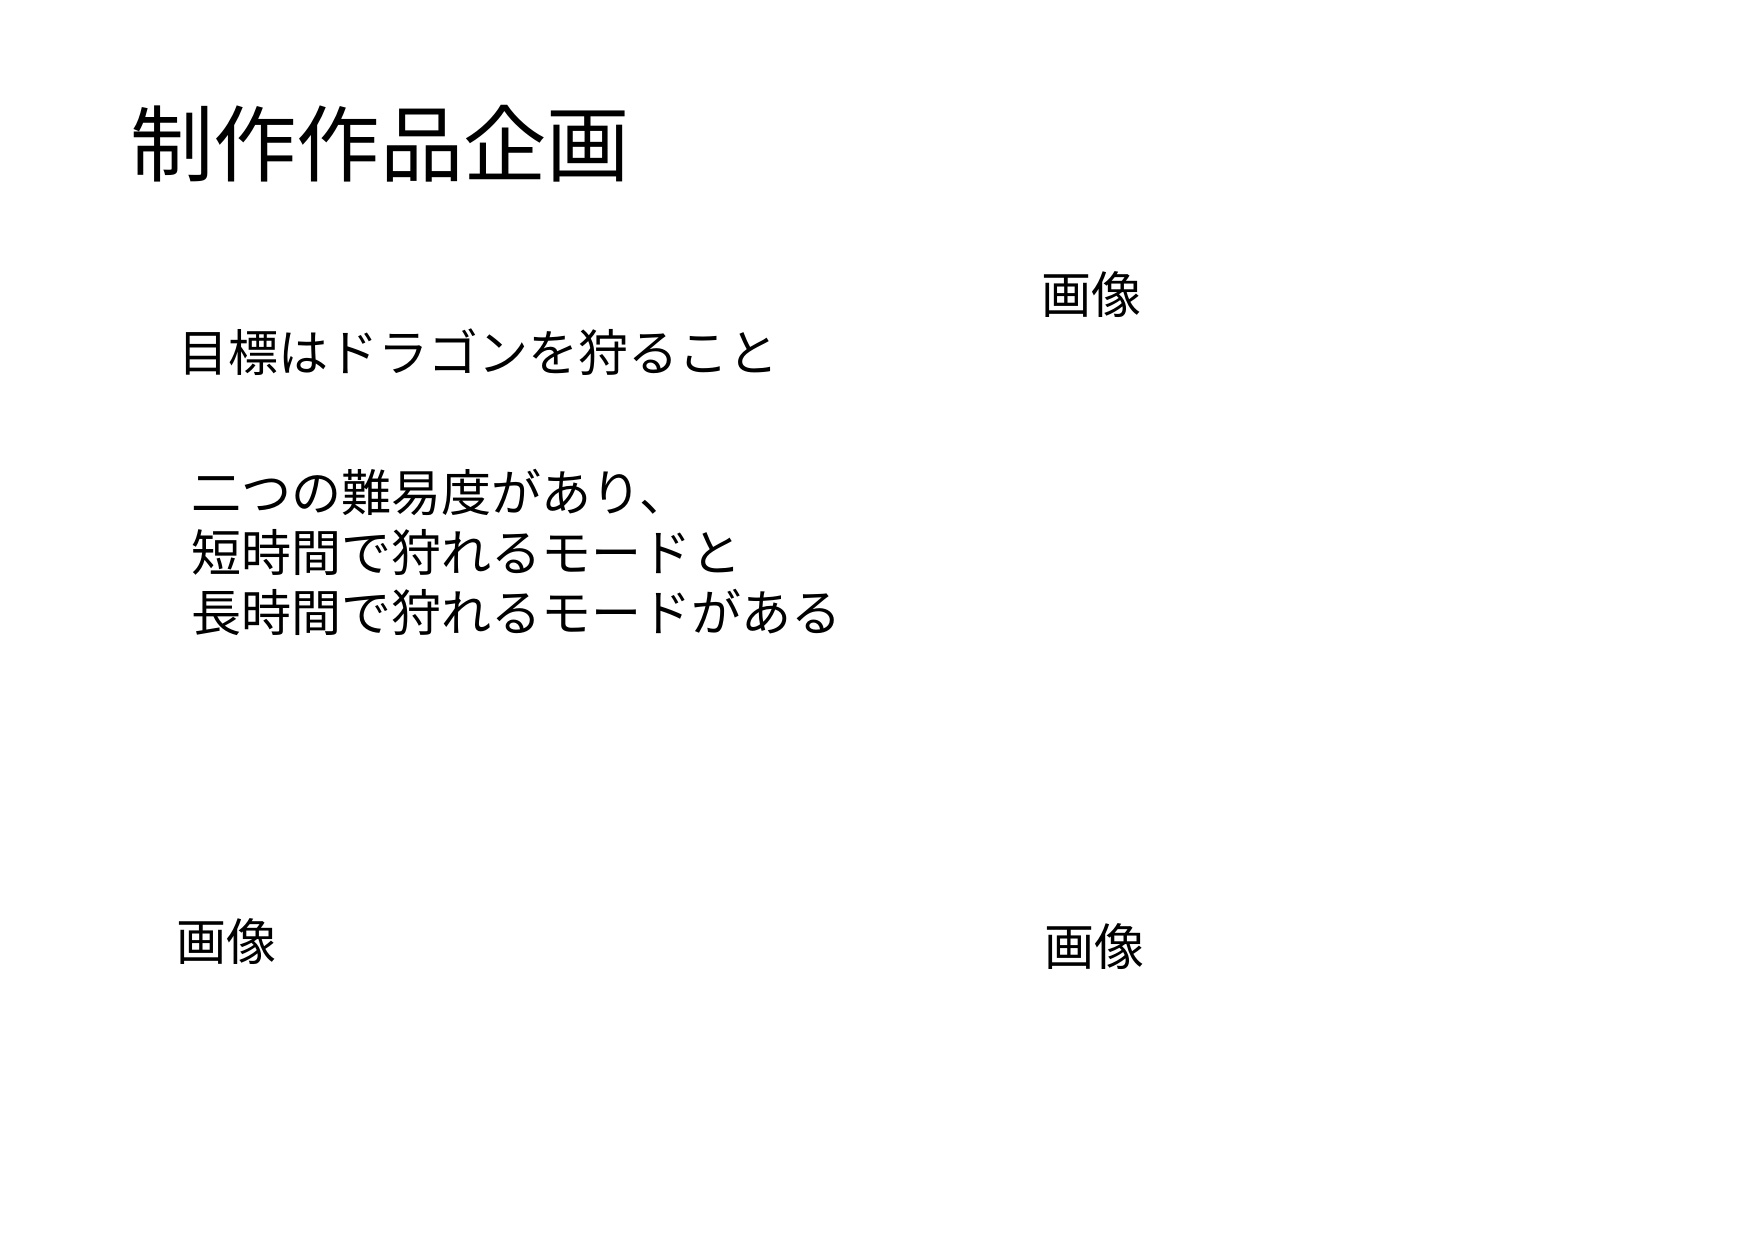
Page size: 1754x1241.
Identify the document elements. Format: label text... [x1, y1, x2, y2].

text_box 二つの難易度があり、 短時間で狩れるモードと 長時間で狩れるモードがある [176, 453, 857, 649]
text_box 目標はドラゴンを狩ること [163, 314, 794, 389]
text_box 制作作品企画 [115, 84, 645, 200]
text_box 画像 [1026, 256, 1157, 332]
text_box 画像 [1029, 907, 1160, 983]
text_box 画像 [161, 903, 292, 979]
